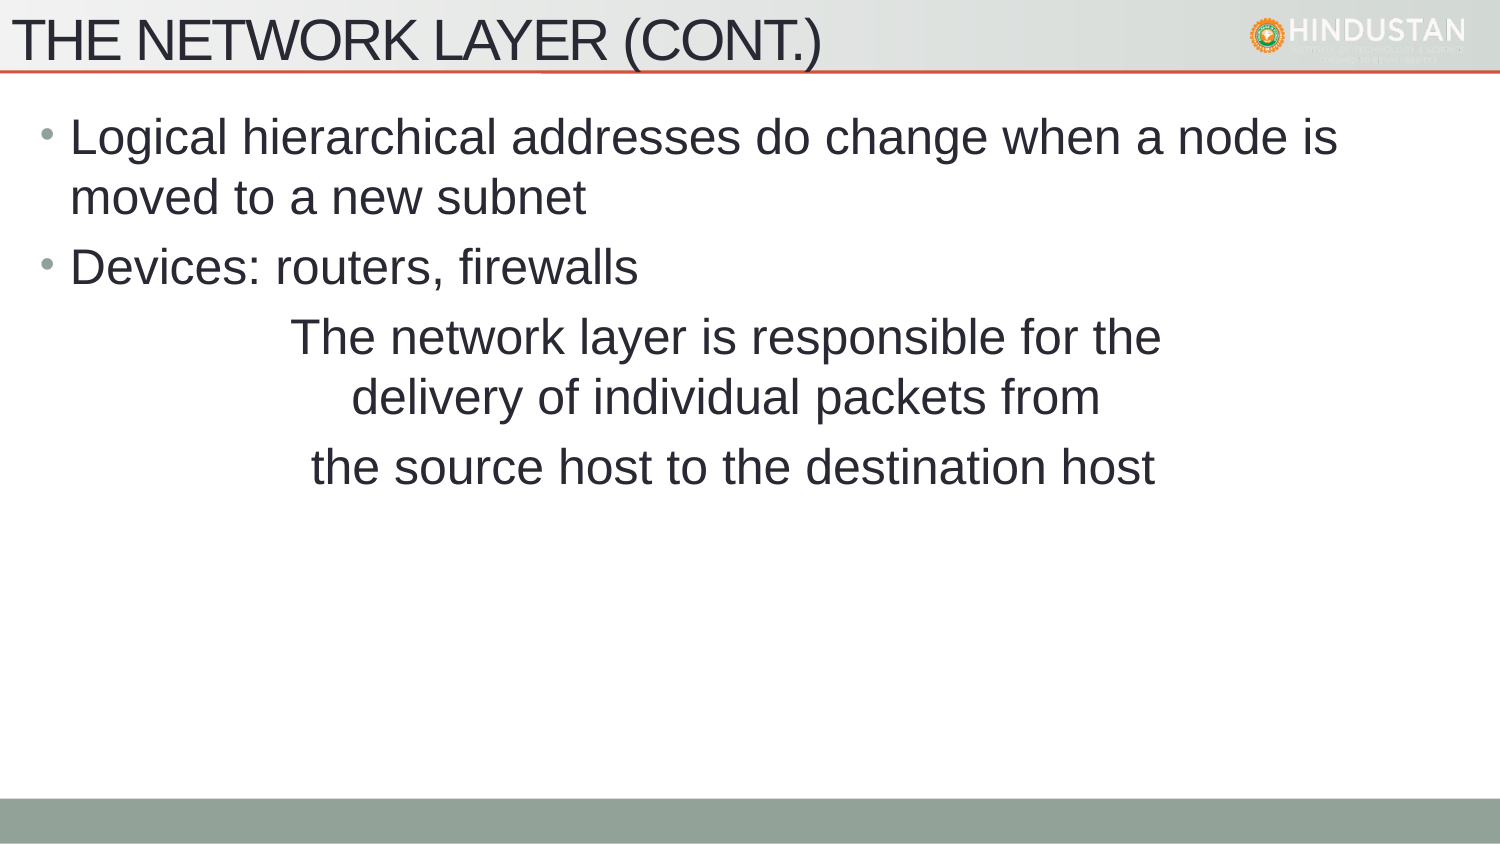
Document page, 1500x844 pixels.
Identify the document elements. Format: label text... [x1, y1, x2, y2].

title The Network Layer (cont.) [0, 2, 1346, 72]
picture [1346, 18, 1464, 64]
list Logical hierarchical addresses do change when a node is moved to a new subnet Devices: routers, firewalls The network layer is responsible for the delivery of individual packets from the source host to the destination host [24, 96, 1442, 772]
